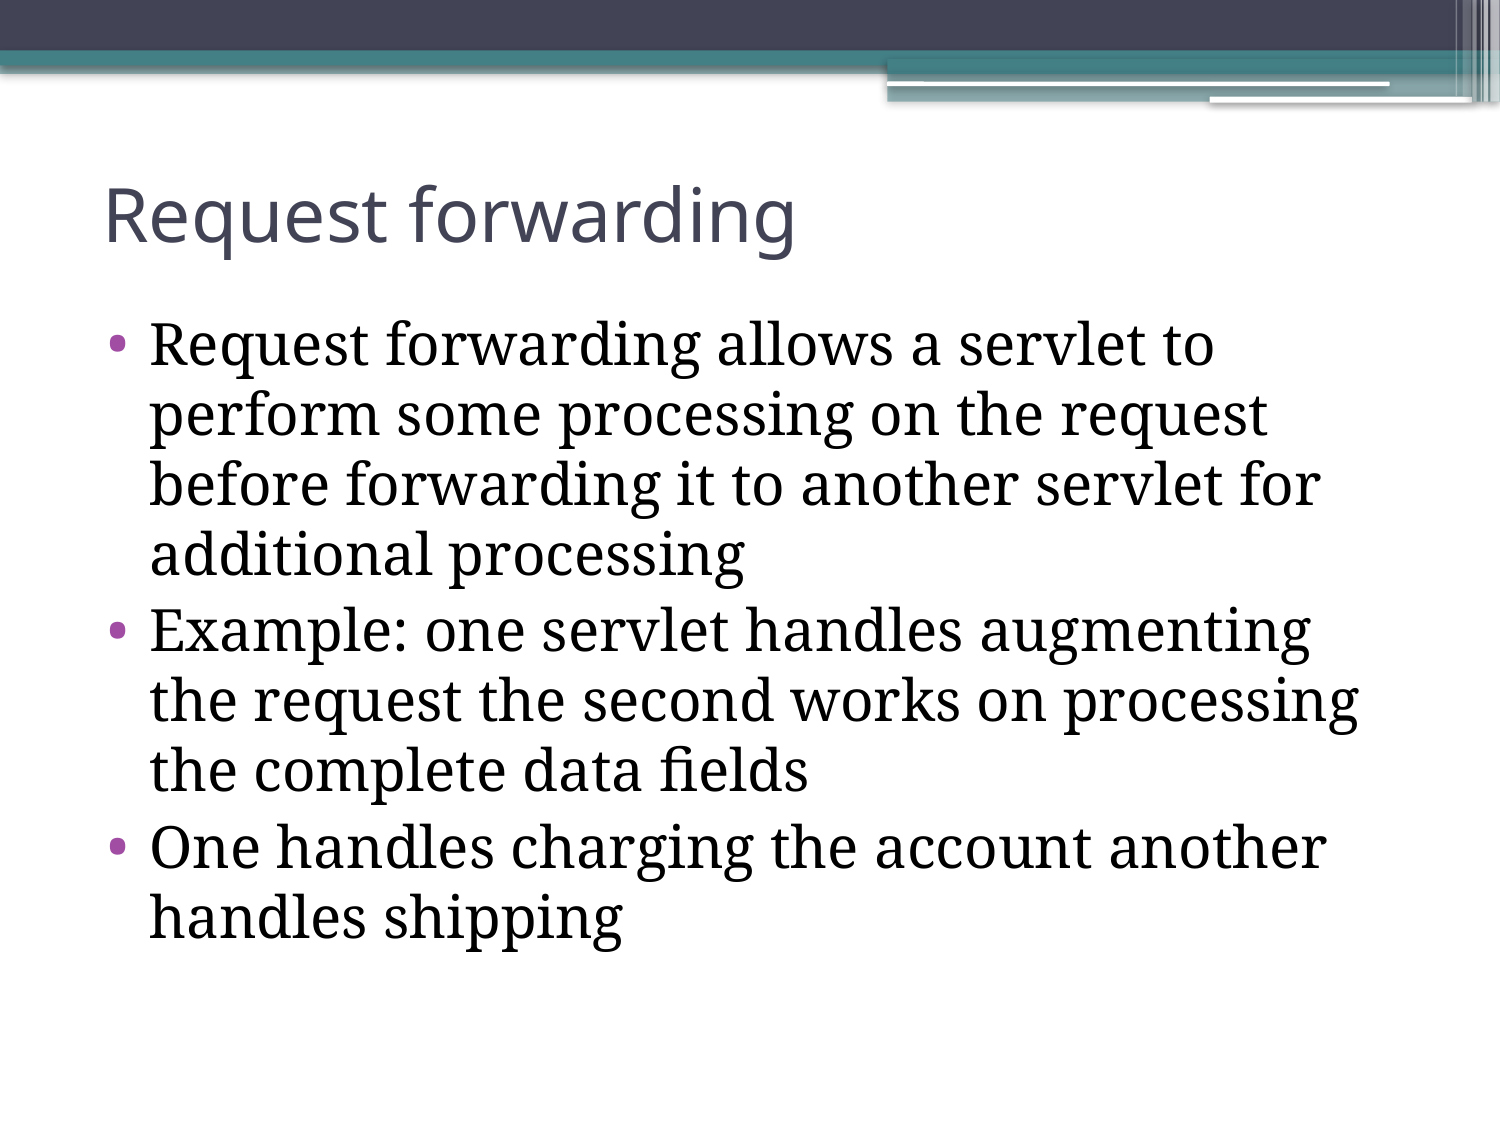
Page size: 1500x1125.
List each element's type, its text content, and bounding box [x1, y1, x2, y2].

title Request forwarding [87, 125, 1438, 300]
list Request forwarding allows a servlet to perform some processing on the request before forwarding it to another servlet for additional processing Example: one servlet handles augmenting the request the second works on processing the complete data fields One handles charging the account another handles shipping [75, 299, 1425, 1079]
